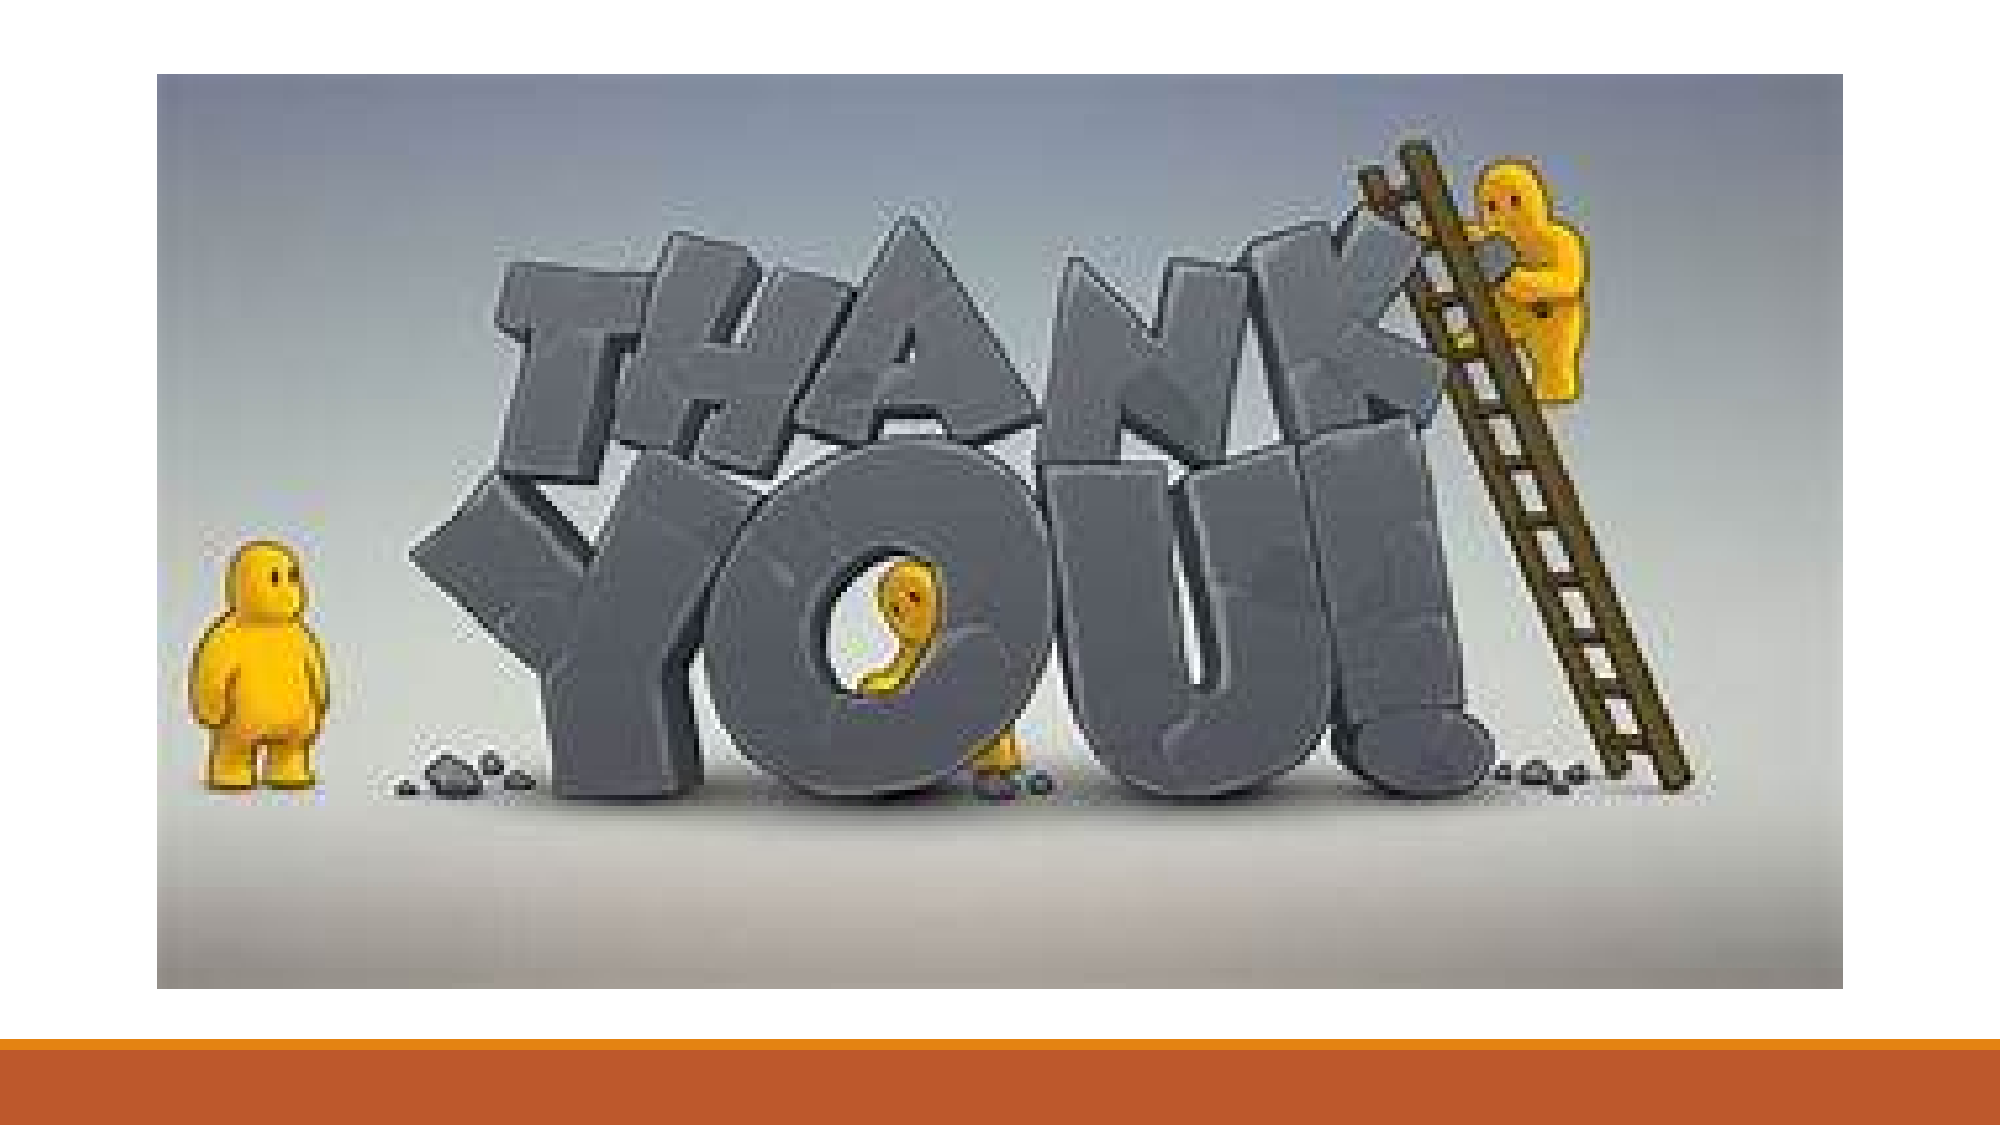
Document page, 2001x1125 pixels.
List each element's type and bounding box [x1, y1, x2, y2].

picture [157, 73, 1843, 989]
